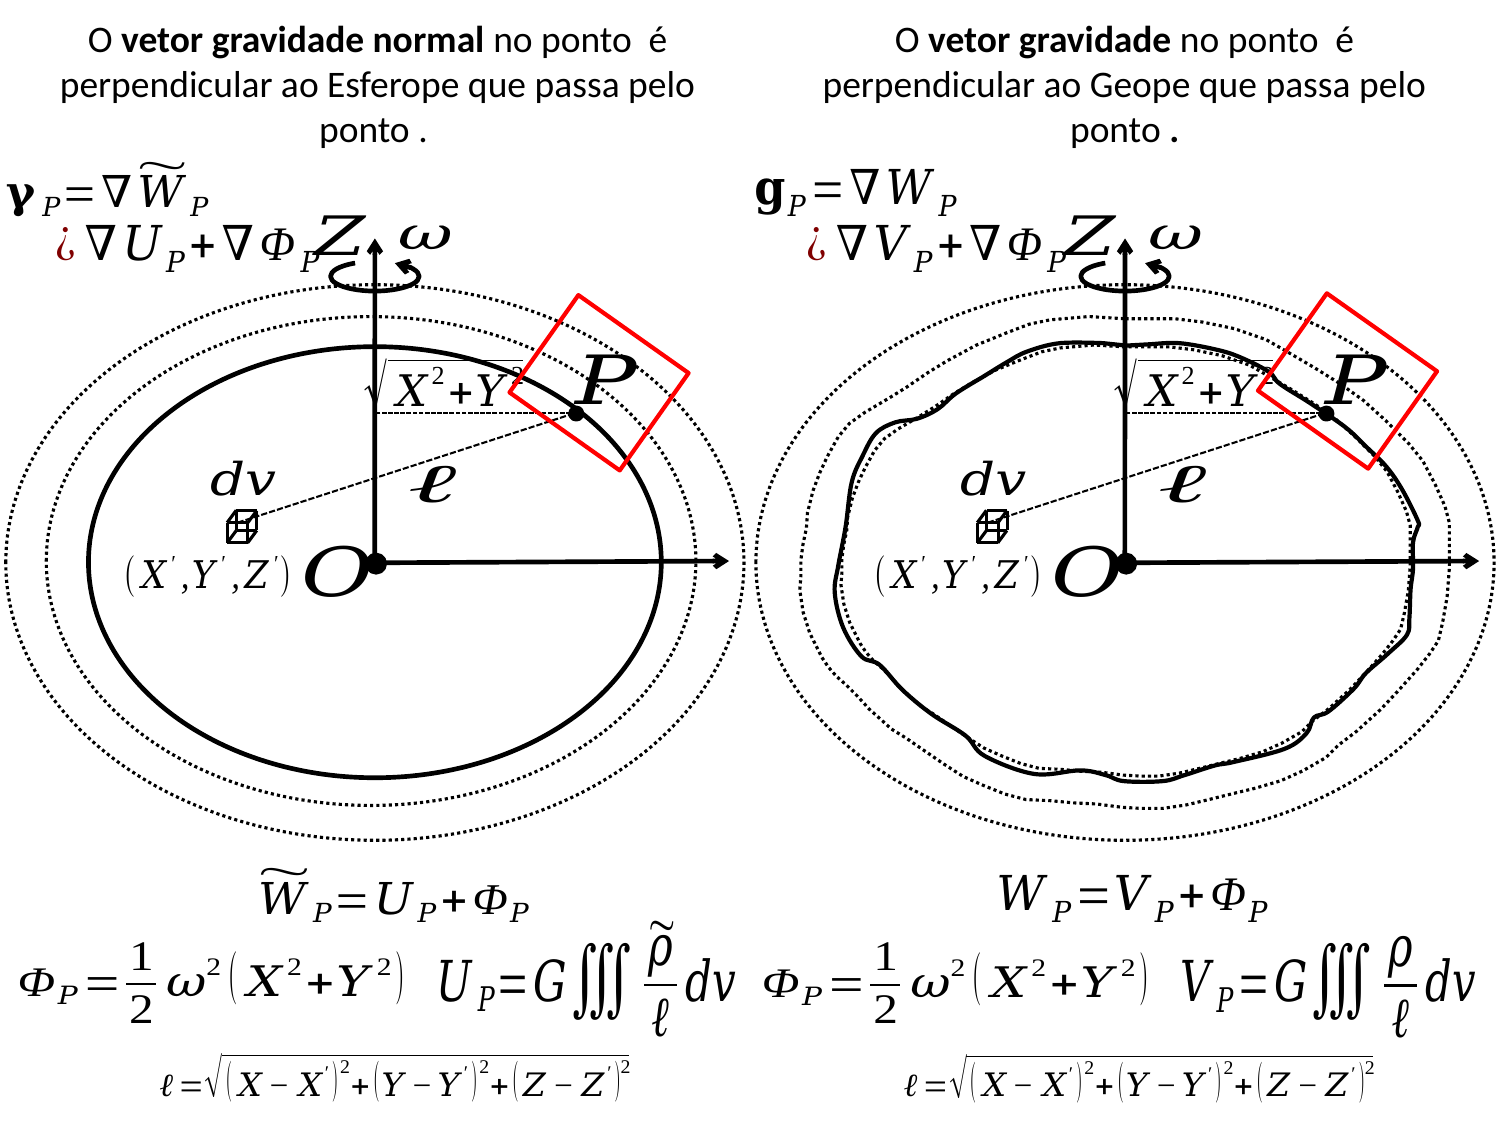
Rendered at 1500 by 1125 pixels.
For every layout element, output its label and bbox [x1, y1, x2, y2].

text_box [976, 510, 1008, 544]
text_box [987, 412, 1326, 523]
text_box [237, 412, 576, 523]
text_box [379, 259, 420, 285]
text_box [1129, 259, 1171, 285]
text_box [1079, 262, 1119, 285]
text_box [507, 293, 691, 473]
text_box [753, 282, 1497, 843]
text_box [3, 282, 747, 843]
text_box [1411, 563, 1480, 570]
text_box [973, 512, 1411, 570]
text_box [44, 314, 698, 808]
text_box [838, 343, 1412, 779]
text_box [698, 563, 730, 570]
text_box [1255, 291, 1440, 471]
text_box [1129, 446, 1413, 559]
text_box [329, 262, 369, 285]
text_box [223, 512, 698, 570]
text_box [226, 510, 258, 544]
